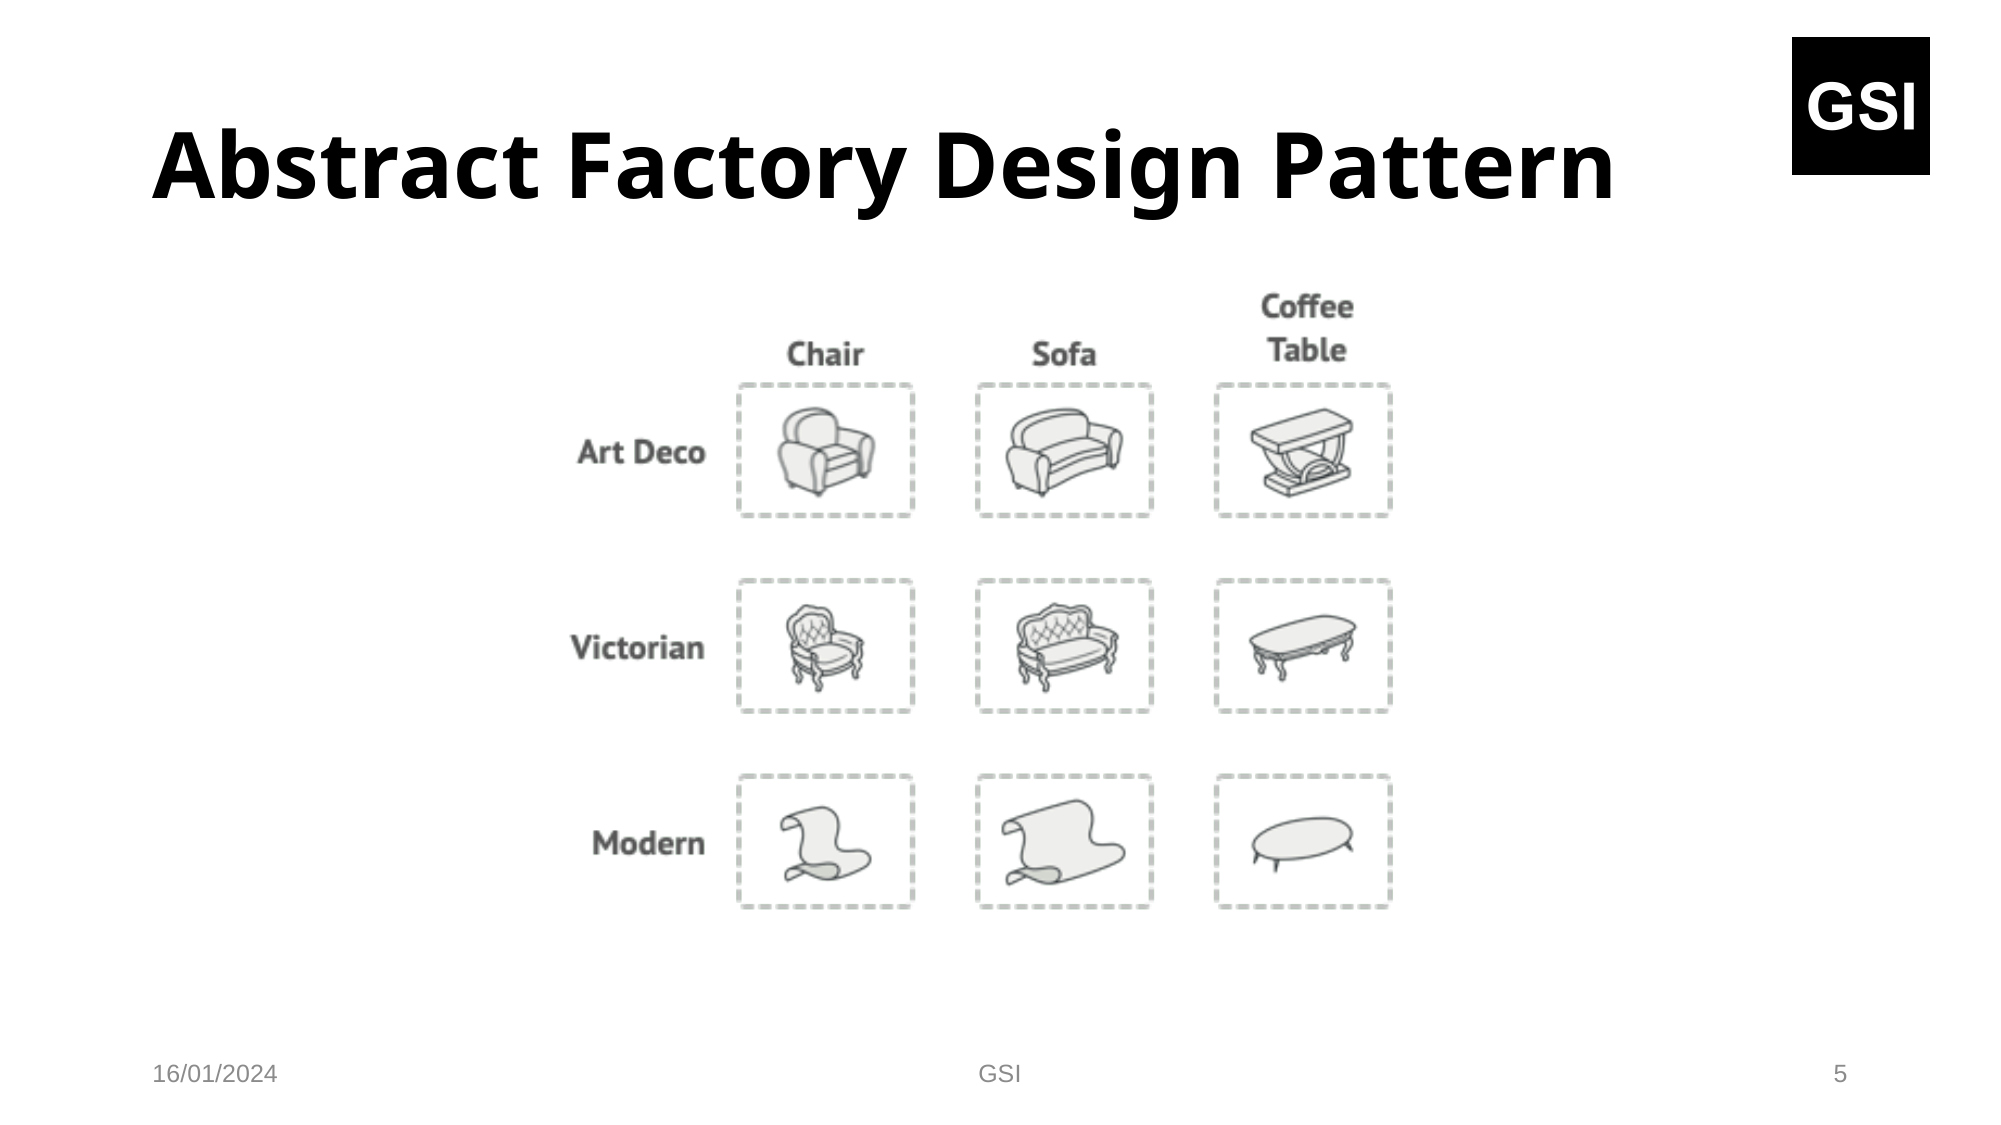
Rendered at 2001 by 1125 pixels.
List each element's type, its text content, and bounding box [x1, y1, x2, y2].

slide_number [137, 1042, 588, 1103]
picture [544, 277, 1456, 929]
title Abstract Factory Design Pattern [137, 59, 1863, 278]
slide_number 5 [1412, 1042, 1863, 1103]
footer GSI [662, 1042, 1338, 1103]
picture [1792, 37, 1930, 175]
